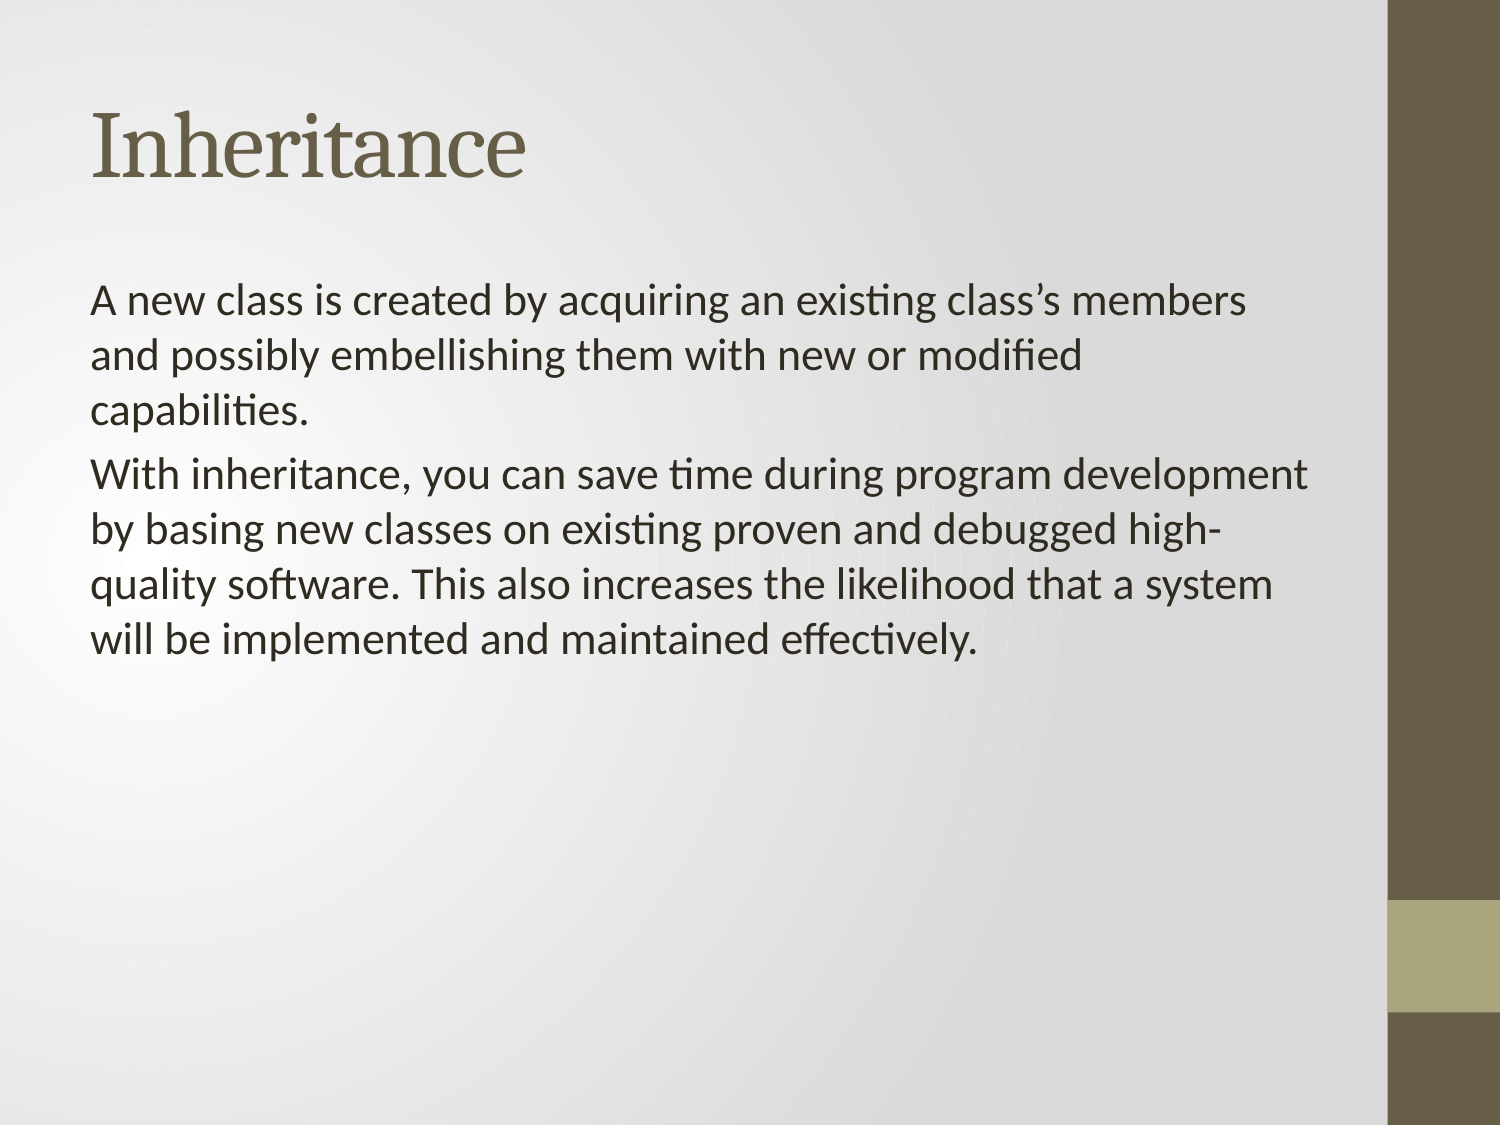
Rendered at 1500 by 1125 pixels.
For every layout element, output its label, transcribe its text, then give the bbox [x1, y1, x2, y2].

list A new class is created by acquiring an existing class’s members and possibly embellishing them with new or modified capabilities. With inheritance, you can save time during program development by basing new classes on existing proven and debugged high-quality software. This also increases the likelihood that a system will be implemented and maintained effectively. [75, 262, 1325, 1050]
title Inheritance [75, 45, 1325, 233]
